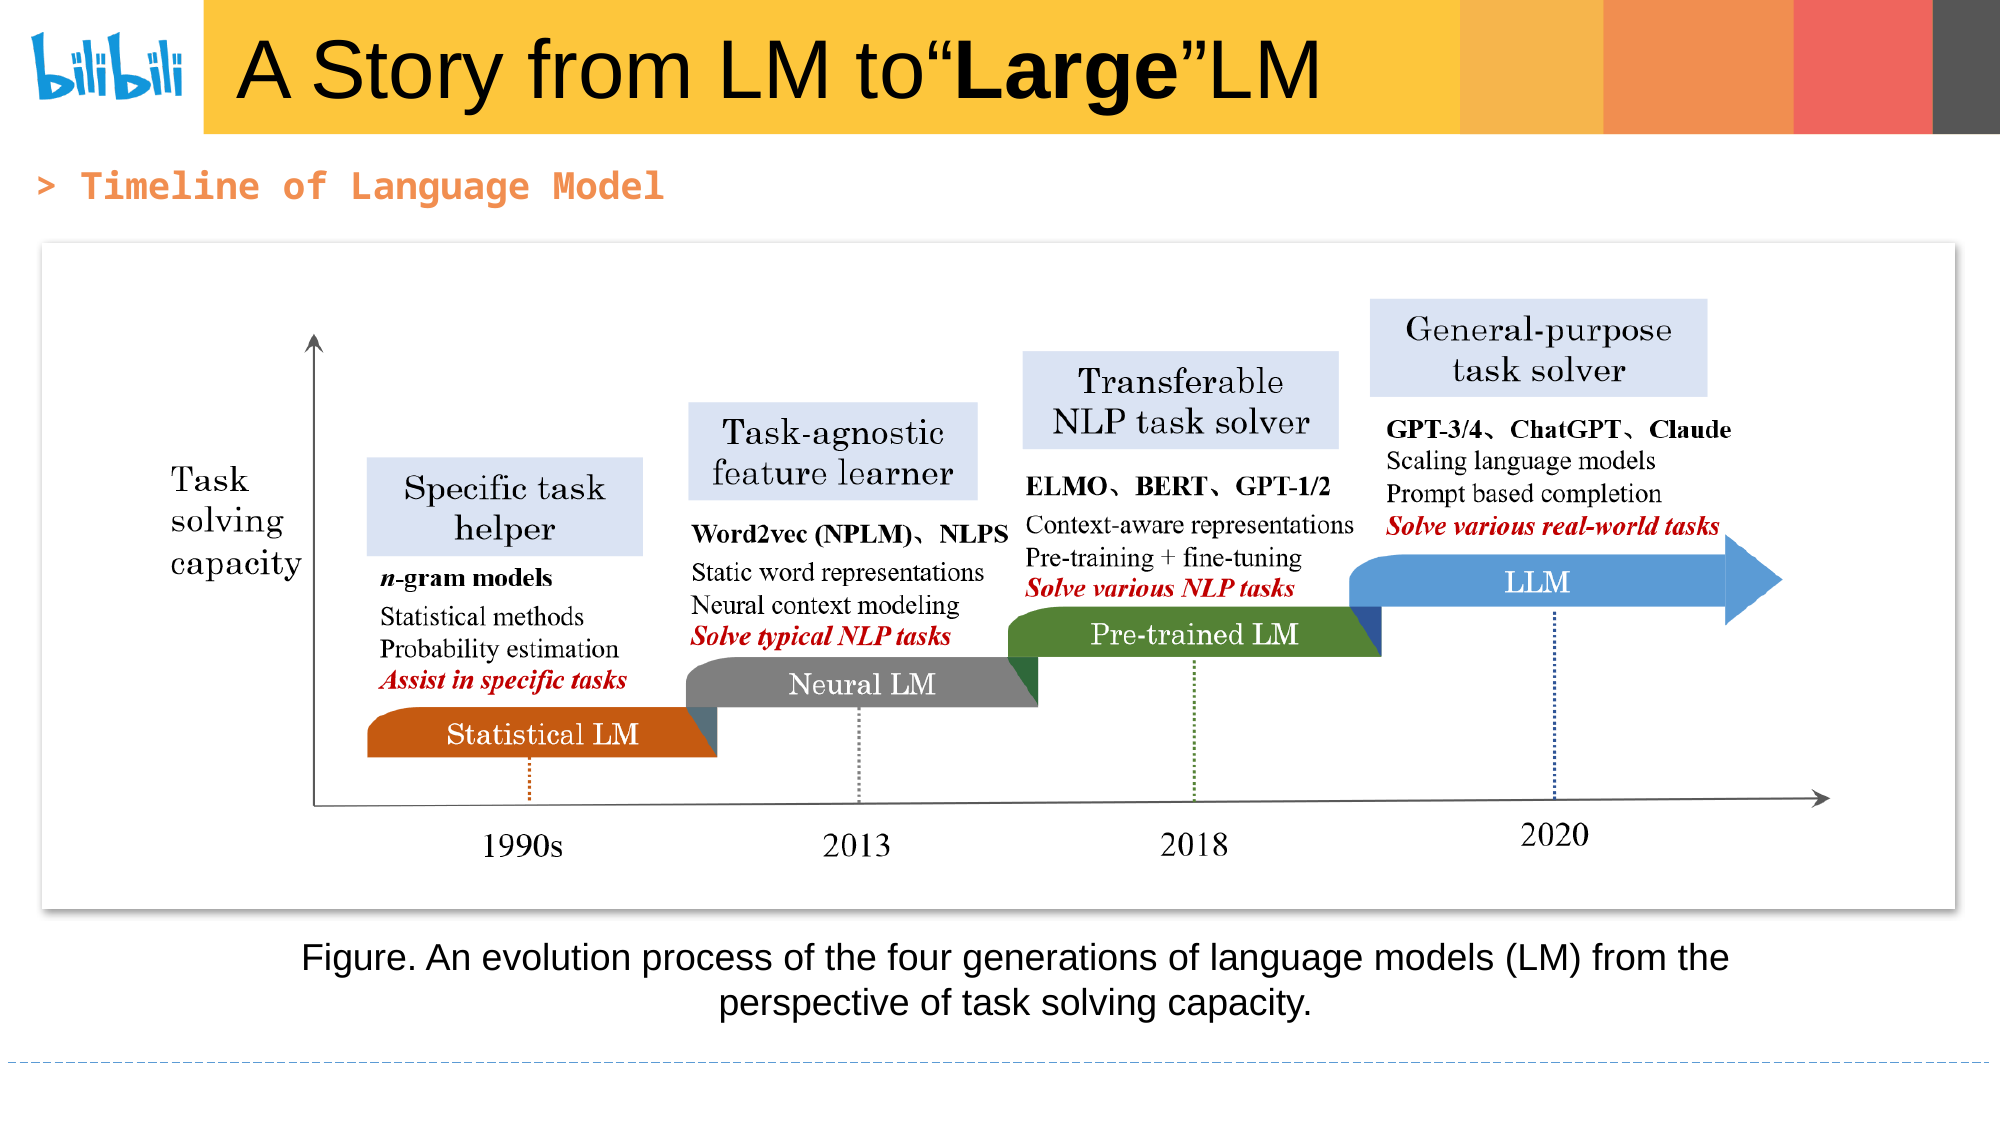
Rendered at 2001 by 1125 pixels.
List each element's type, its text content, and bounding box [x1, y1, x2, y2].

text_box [203, 0, 2000, 135]
text_box Figure. An evolution process of the four generations of language models (LM) from the perspective of task solving capacity. [189, 925, 1843, 1031]
picture [31, 32, 182, 100]
text_box > Timeline of Language Model [20, 154, 681, 215]
picture [56, 257, 1941, 895]
